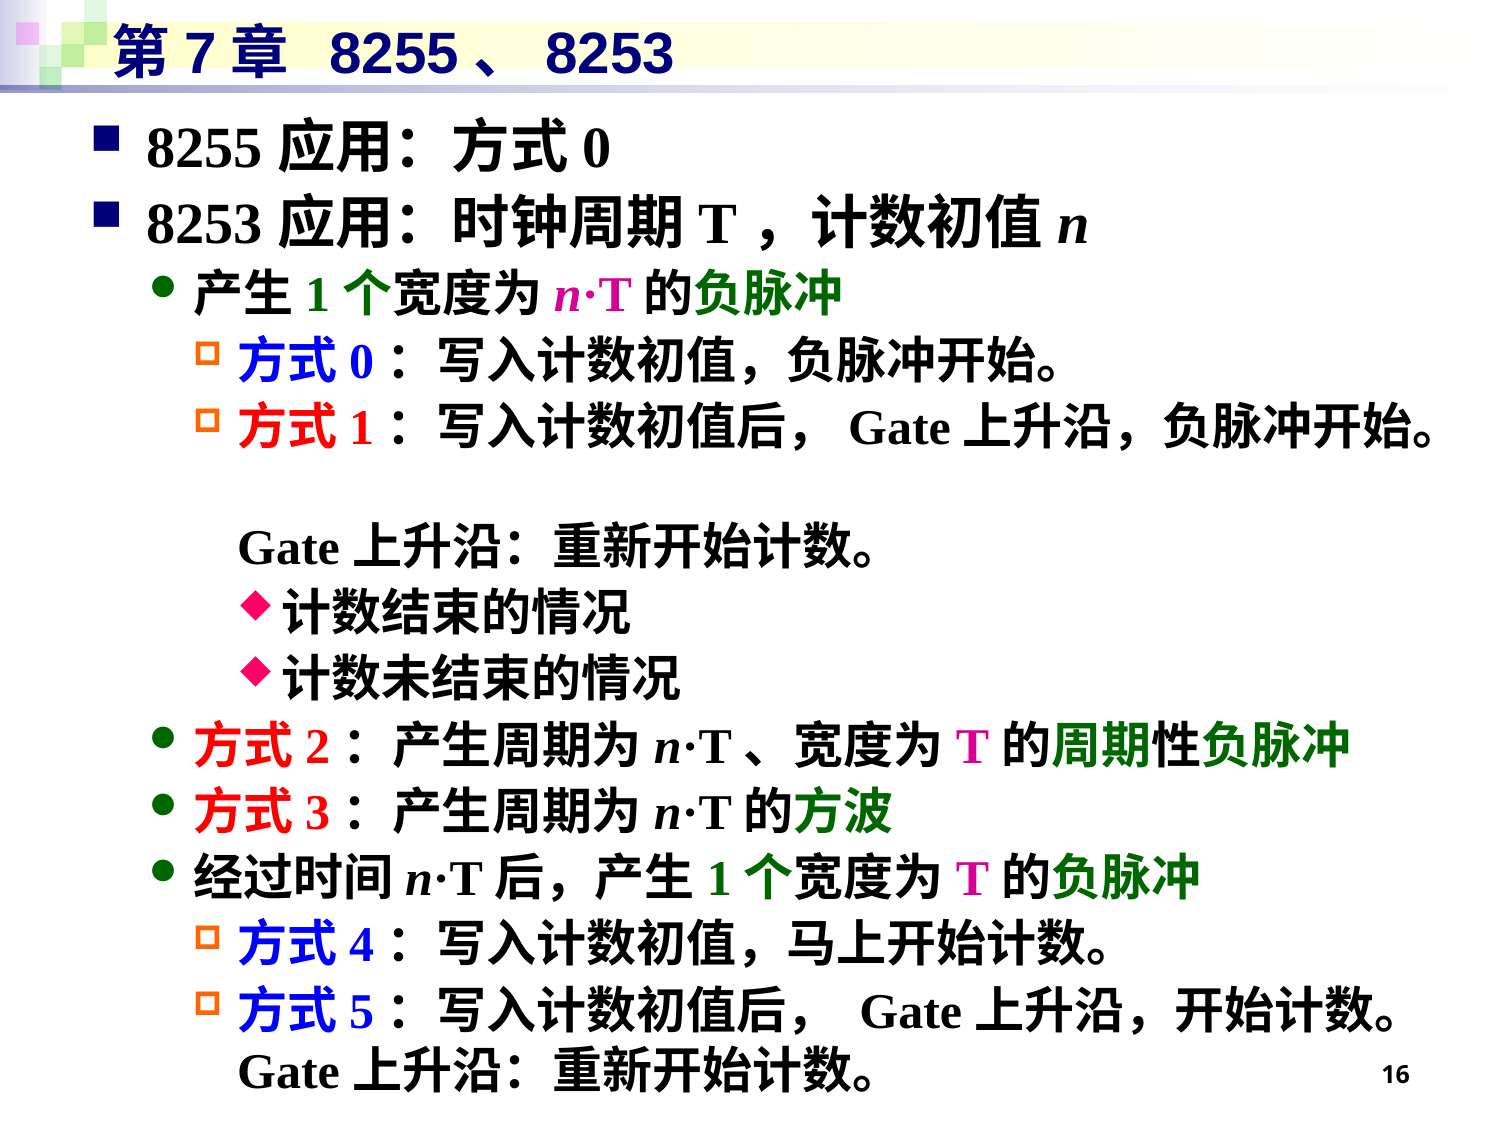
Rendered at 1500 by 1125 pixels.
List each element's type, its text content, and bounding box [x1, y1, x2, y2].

slide_number 16 [1074, 1046, 1426, 1101]
title 第7章 8255、8253 [96, 6, 1448, 94]
list 8255应用：方式0 8253应用：时钟周期T，计数初值n 产生1个宽度为n·T的负脉冲 方式0：写入计数初值，负脉冲开始。 方式1：写入计数初值后，Gate上升沿，负脉冲开始。 Gate上升沿：重新开始计数。 计数结束的情况 计数未结束的情况 方式2：产生周期为n·T、宽度为T的周期性负脉冲 方式3：产生周期为n·T的方波 经过时间n·T后，产生1个宽度为T的负脉冲 方式4：写入计数初值，马上开始计数。 方式5：写入计数初值后， Gate上升沿，开始计数。 Gate上升沿：重新开始计数。 [74, 101, 1448, 1071]
